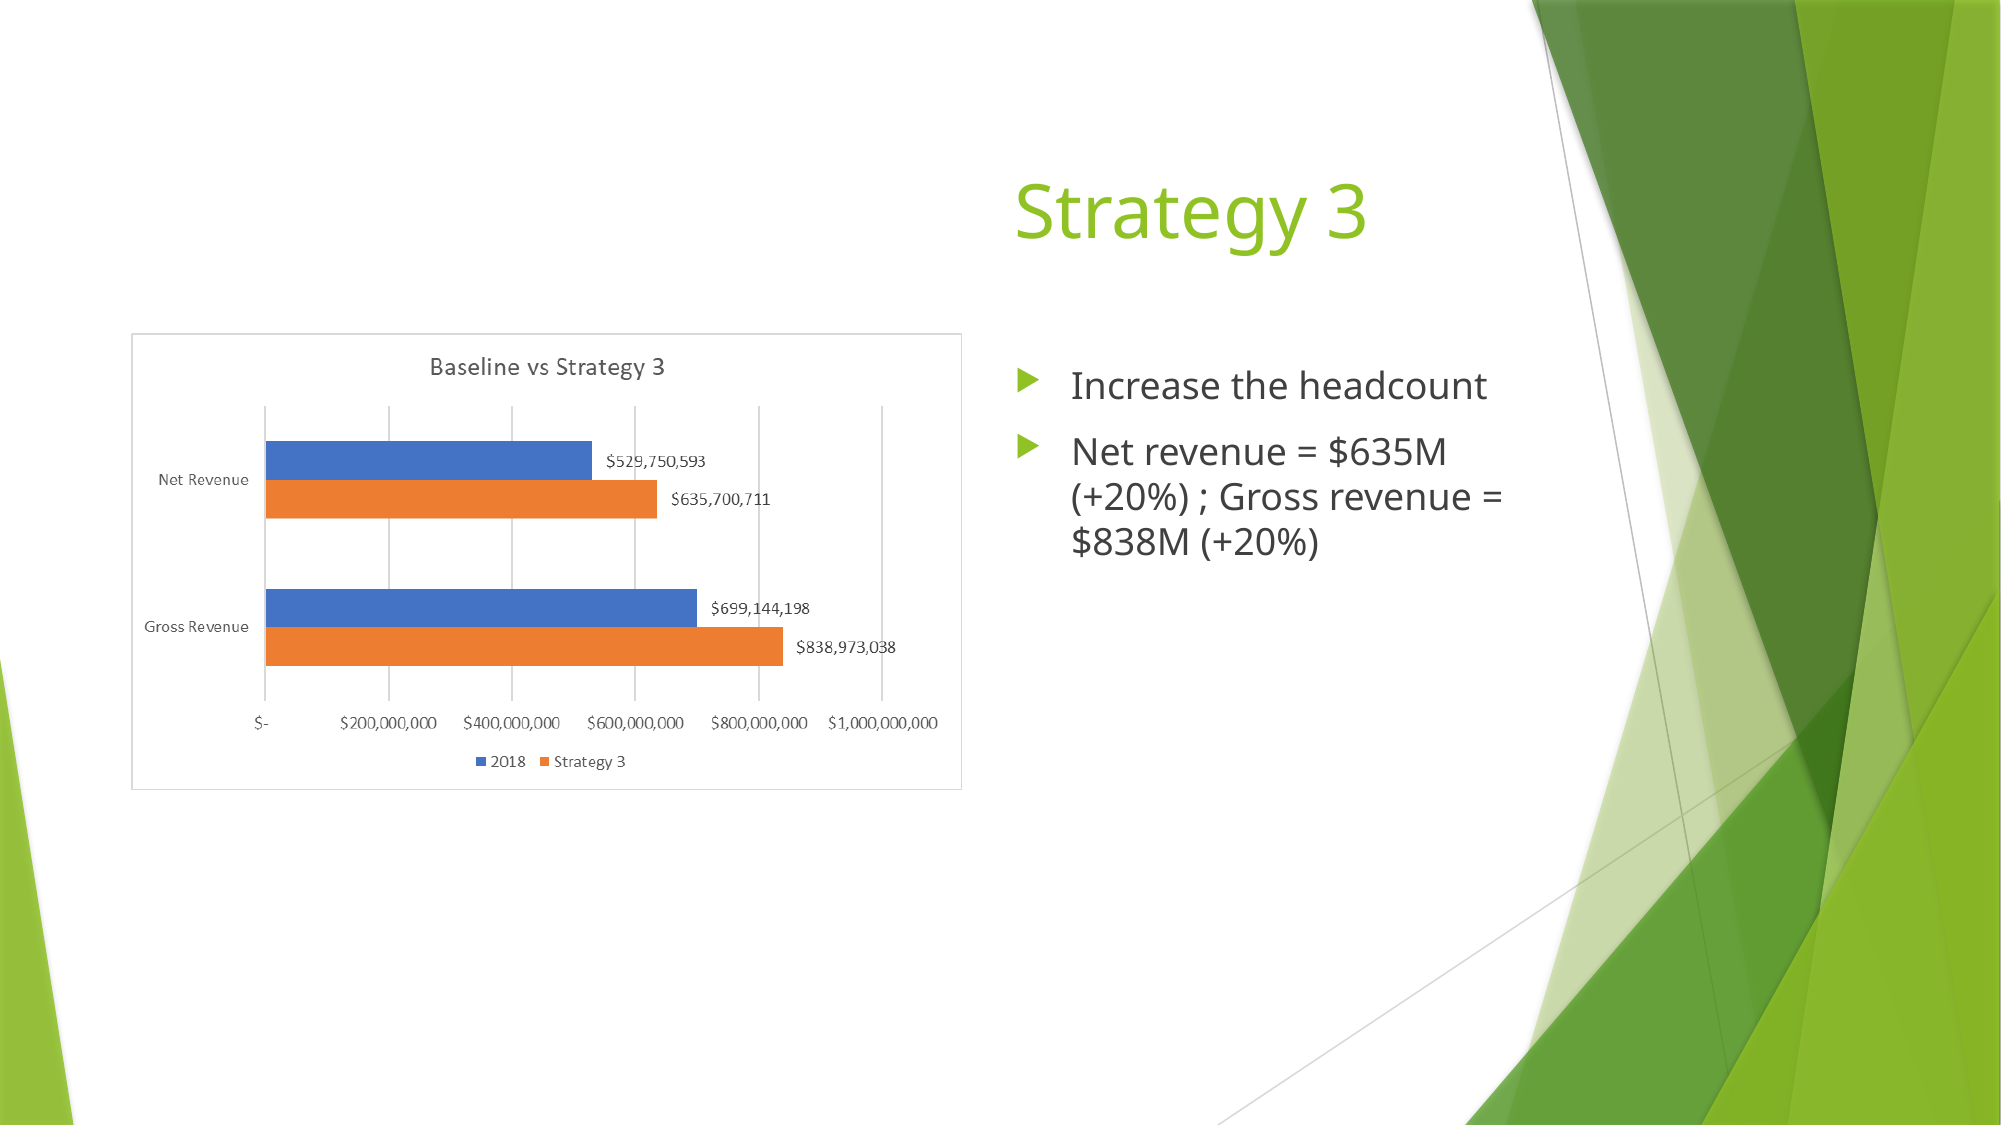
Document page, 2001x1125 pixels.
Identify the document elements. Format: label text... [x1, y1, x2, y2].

title Strategy 3 [999, 99, 1522, 317]
list Increase the headcount Net revenue = $635M (+20%) ; Gross revenue = $838M (+20%) [999, 354, 1604, 992]
picture [130, 333, 963, 790]
